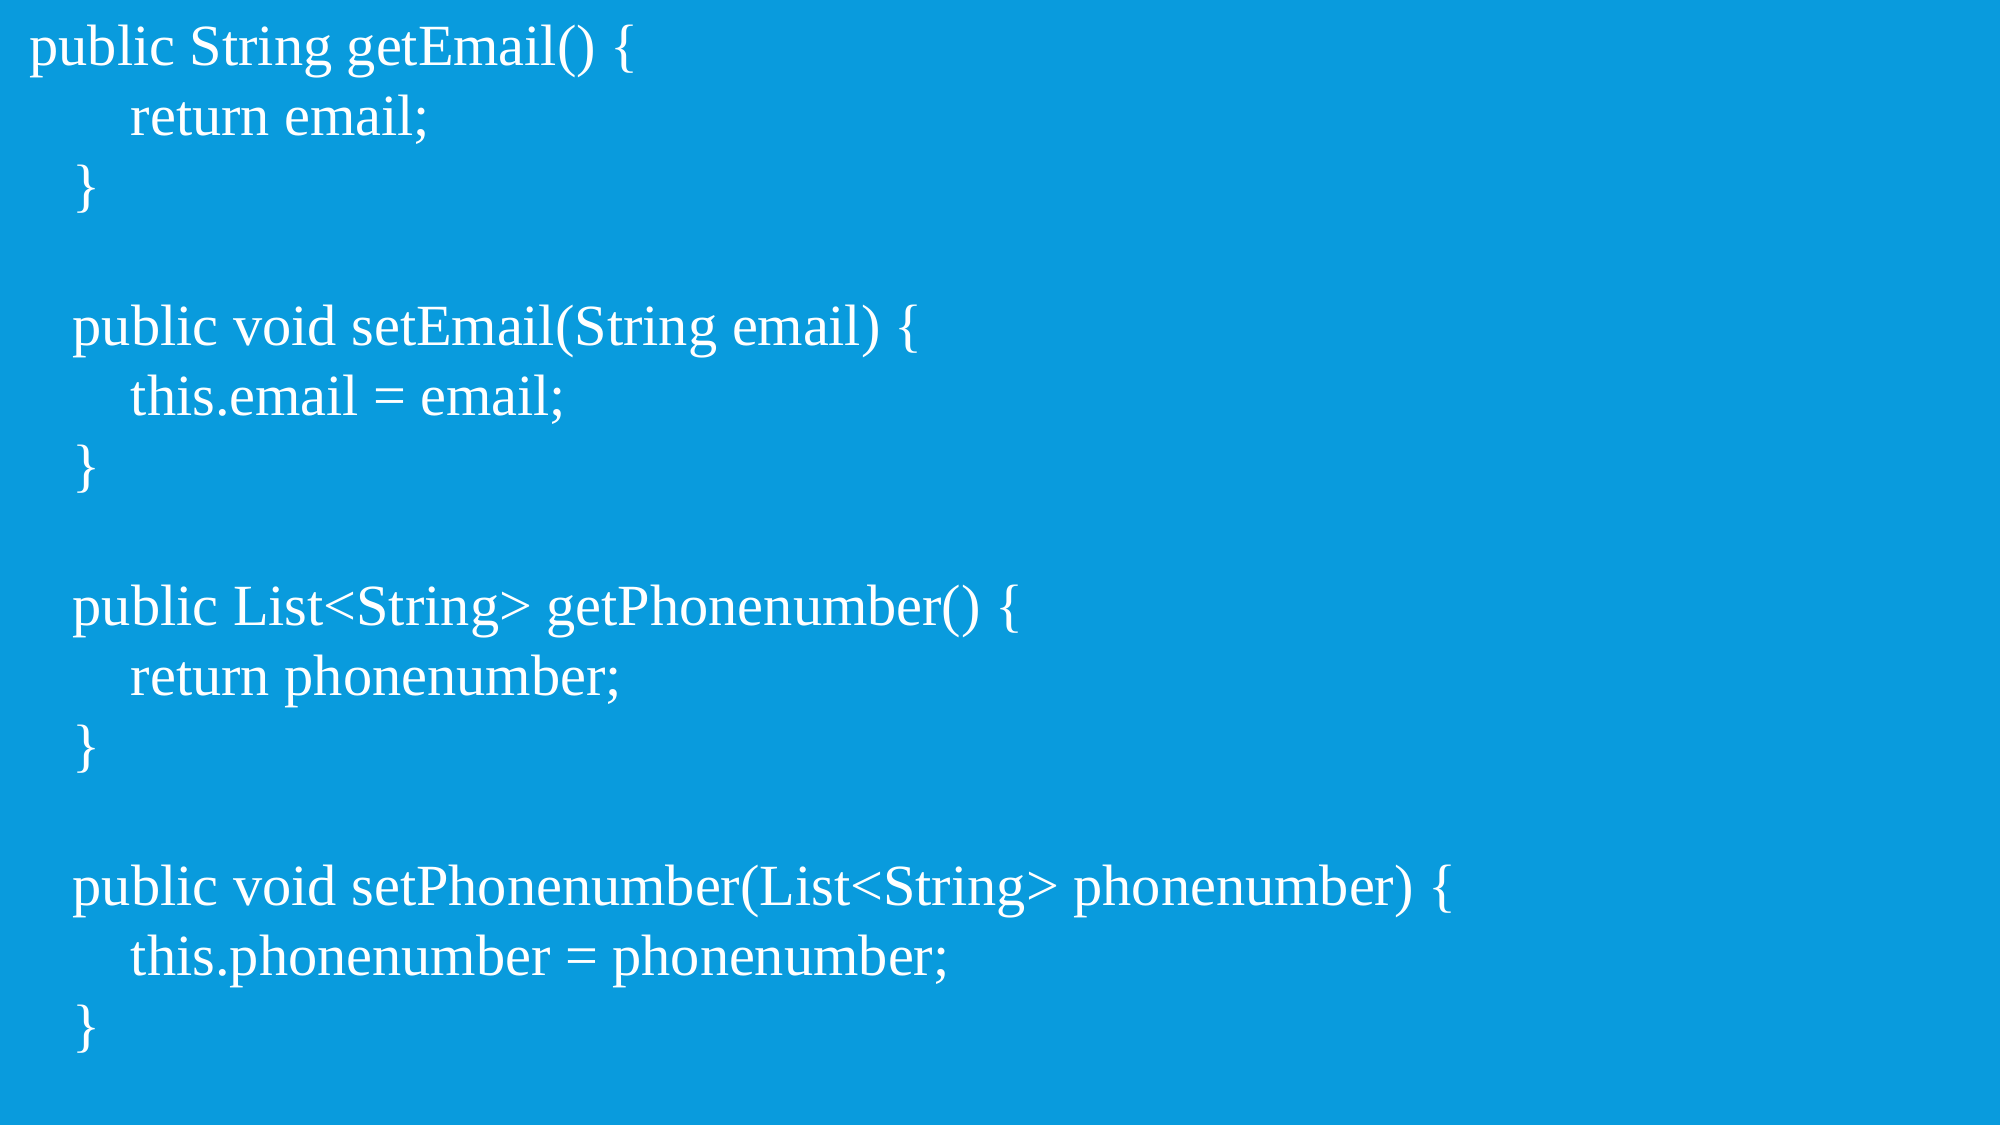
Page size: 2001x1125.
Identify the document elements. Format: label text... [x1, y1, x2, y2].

text_box public String getEmail() { return email; } public void setEmail(String email) { this.email = email; } public List<String> getPhonenumber() { return phonenumber; } public void setPhonenumber(List<String> phonenumber) { this.phonenumber = phonenumber; } [0, 0, 2000, 1065]
